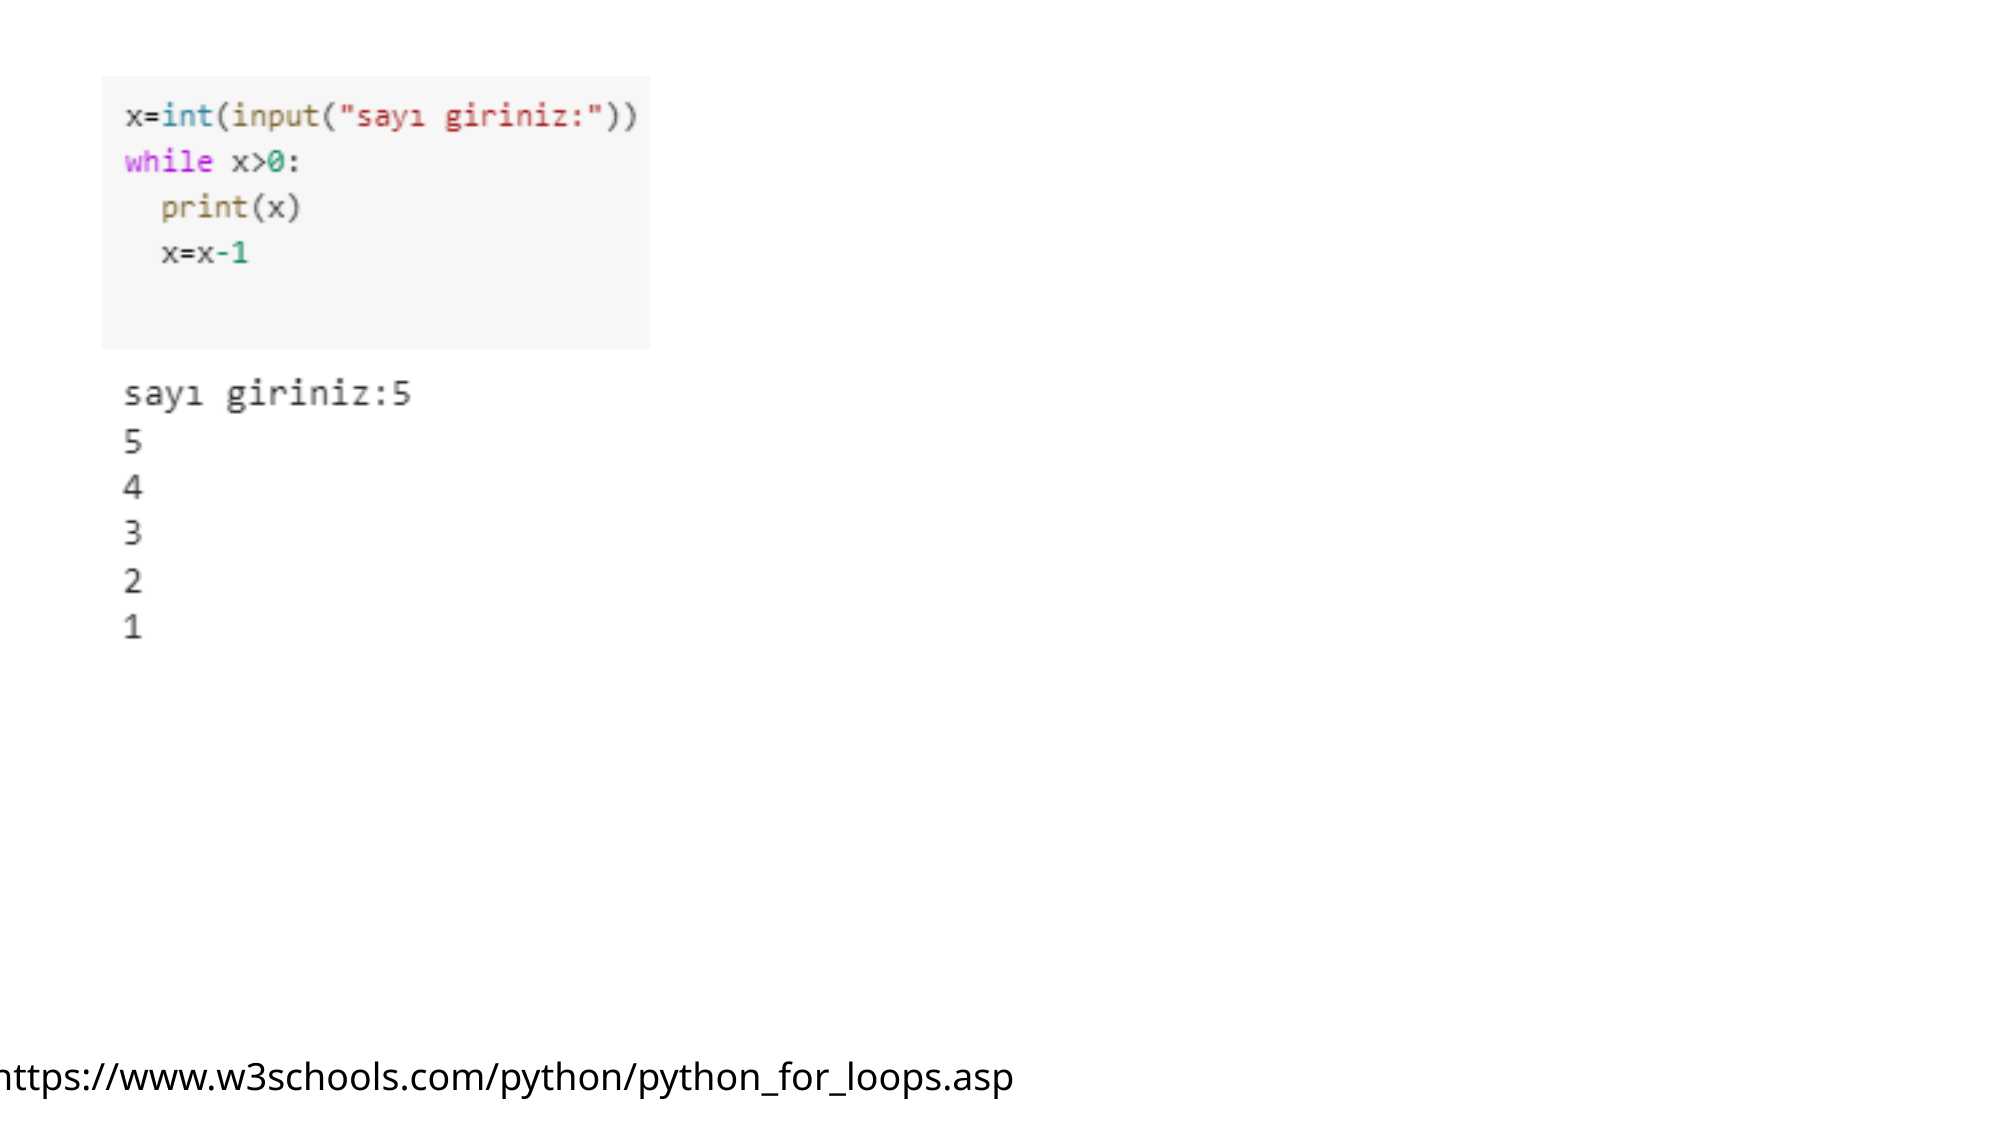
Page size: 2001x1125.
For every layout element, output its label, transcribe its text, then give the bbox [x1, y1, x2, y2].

picture [102, 75, 650, 667]
text_box https://www.w3schools.com/python/python_for_loops.asp [0, 1045, 1030, 1106]
